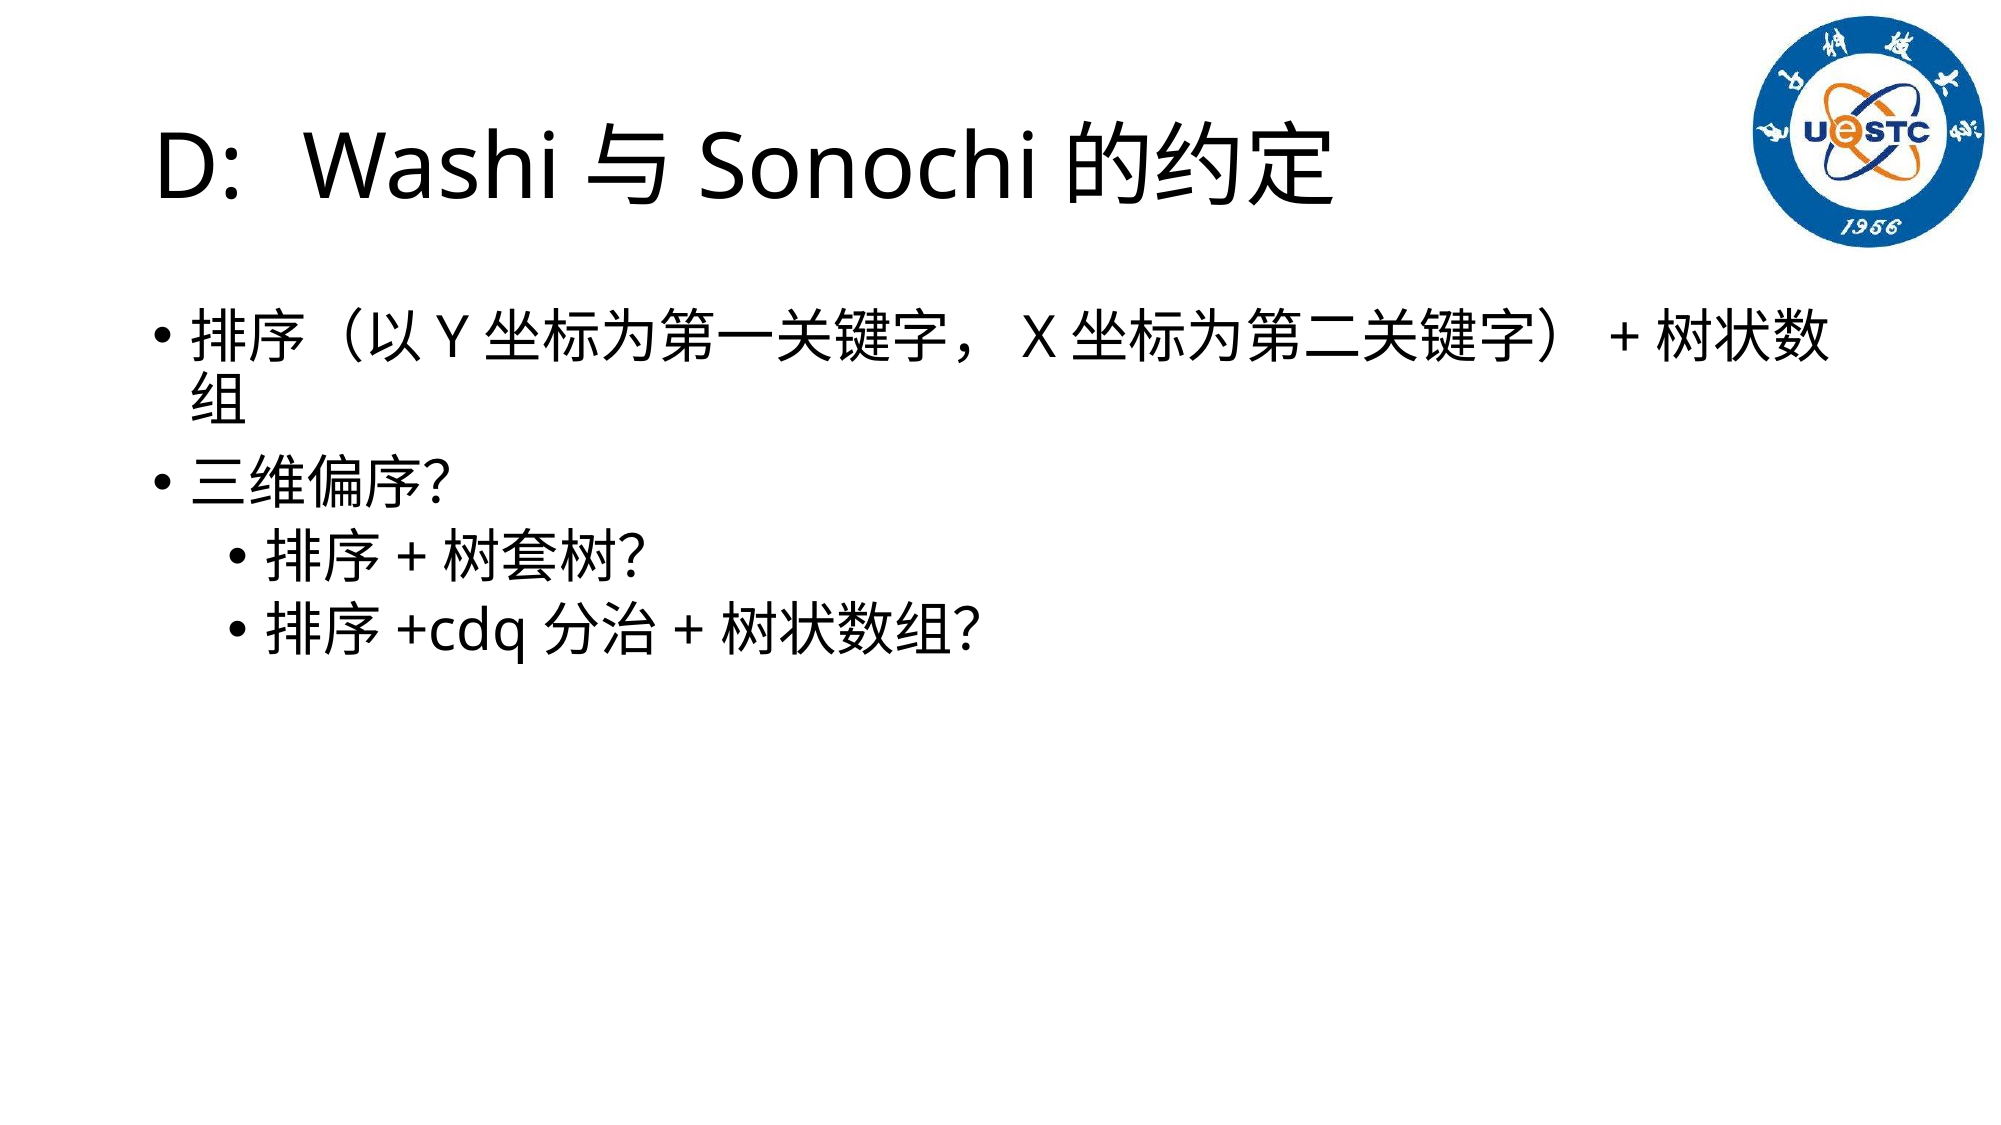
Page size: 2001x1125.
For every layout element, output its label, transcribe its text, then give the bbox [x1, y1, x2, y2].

picture [1737, 1, 1999, 263]
list 排序（以Y坐标为第一关键字，X坐标为第二关键字）+树状数组 三维偏序？ 排序+树套树？ 排序+cdq分治+树状数组？ [137, 299, 1863, 1014]
title D: Washi与Sonochi的约定 [137, 59, 1863, 278]
